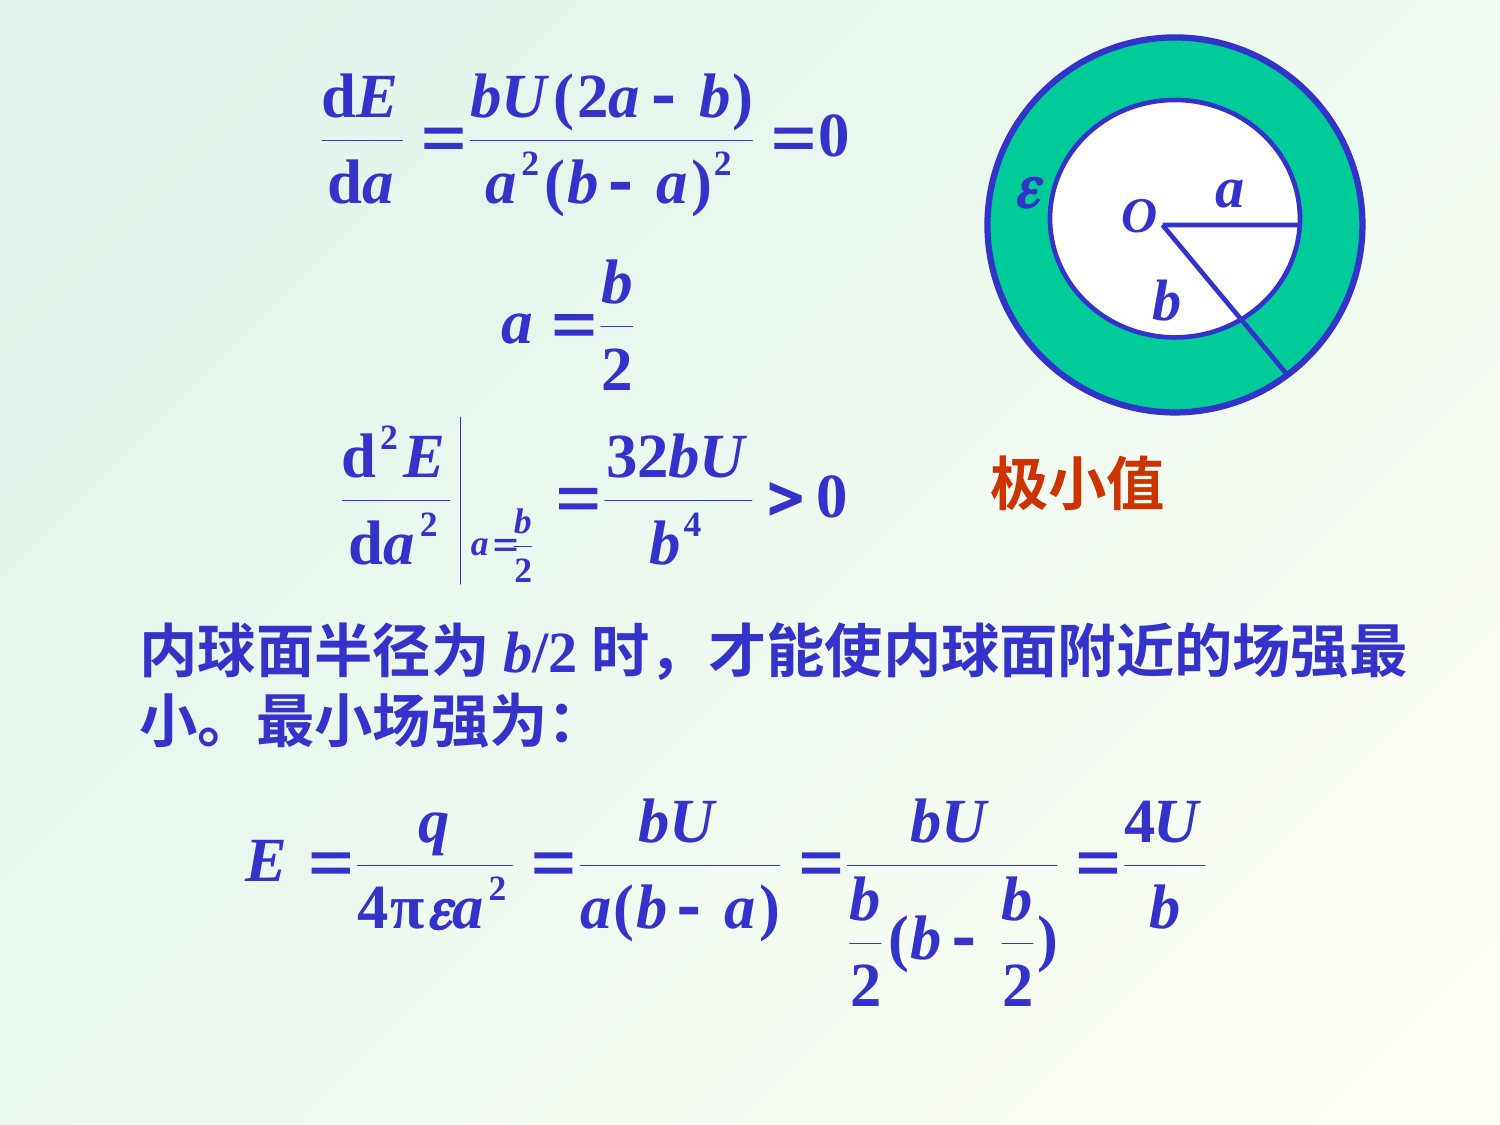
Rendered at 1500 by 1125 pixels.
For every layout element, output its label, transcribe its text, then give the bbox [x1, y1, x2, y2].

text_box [987, 37, 1363, 413]
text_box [498, 248, 637, 395]
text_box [317, 62, 852, 222]
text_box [338, 412, 850, 588]
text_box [239, 787, 1209, 1011]
text_box 极小值 [975, 439, 1181, 525]
text_box 内球面半径为b/2时，才能使内球面附近的场强最小。最小场强为： [125, 607, 1438, 762]
